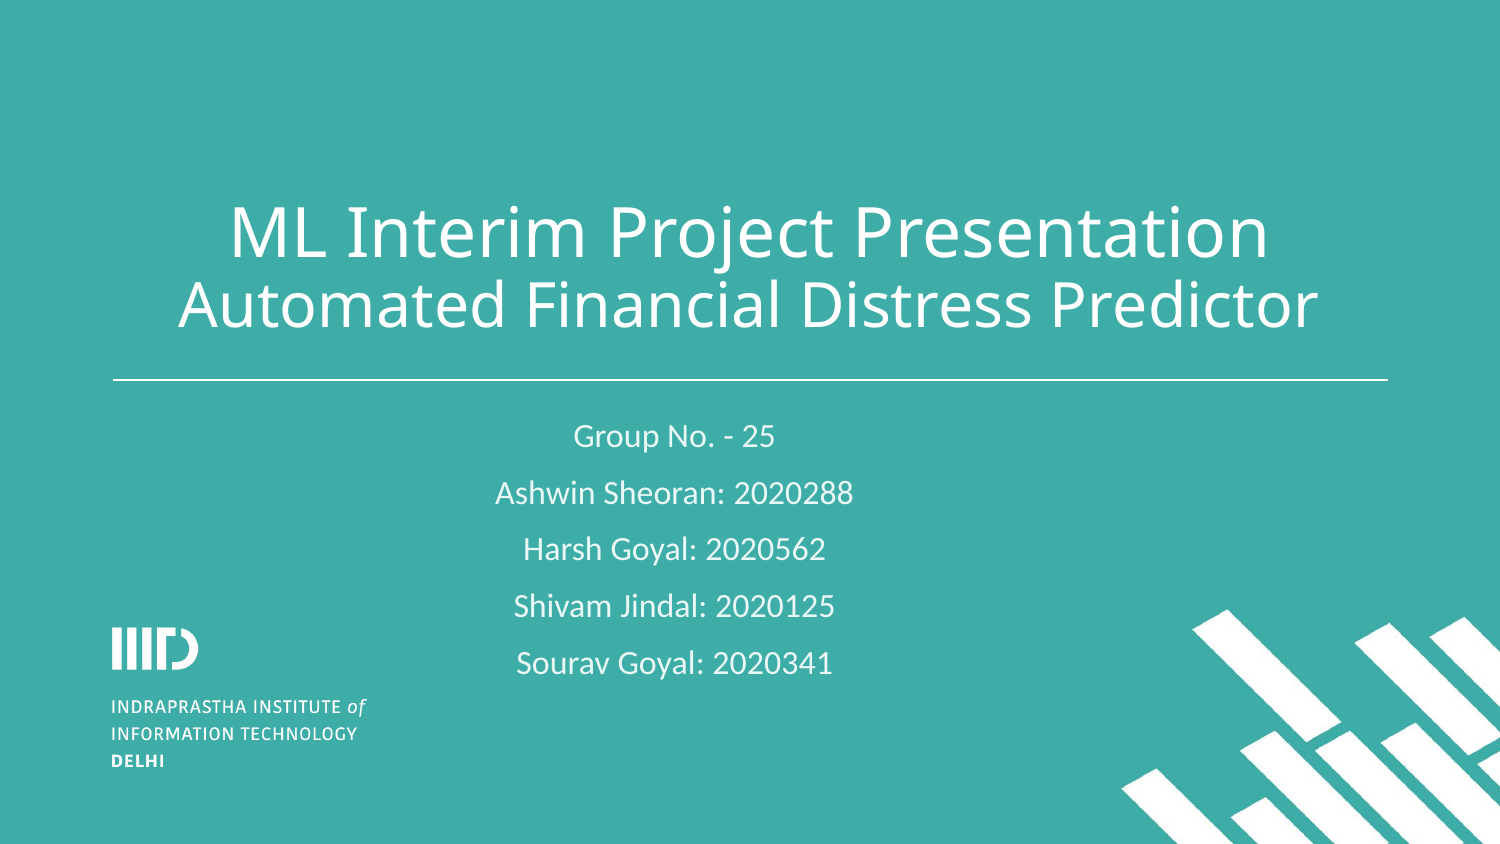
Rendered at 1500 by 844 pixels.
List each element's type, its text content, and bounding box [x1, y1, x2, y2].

subtitle Group No. - 25 Ashwin Sheoran: 2020288 Harsh Goyal: 2020562 Shivam Jindal: 2020125 Sourav Goyal: 2020341 [112, 410, 1238, 691]
picture [112, 691, 367, 767]
title ML Interim Project Presentation Automated Financial Distress Predictor [112, 187, 1388, 349]
picture [1093, 584, 1500, 844]
